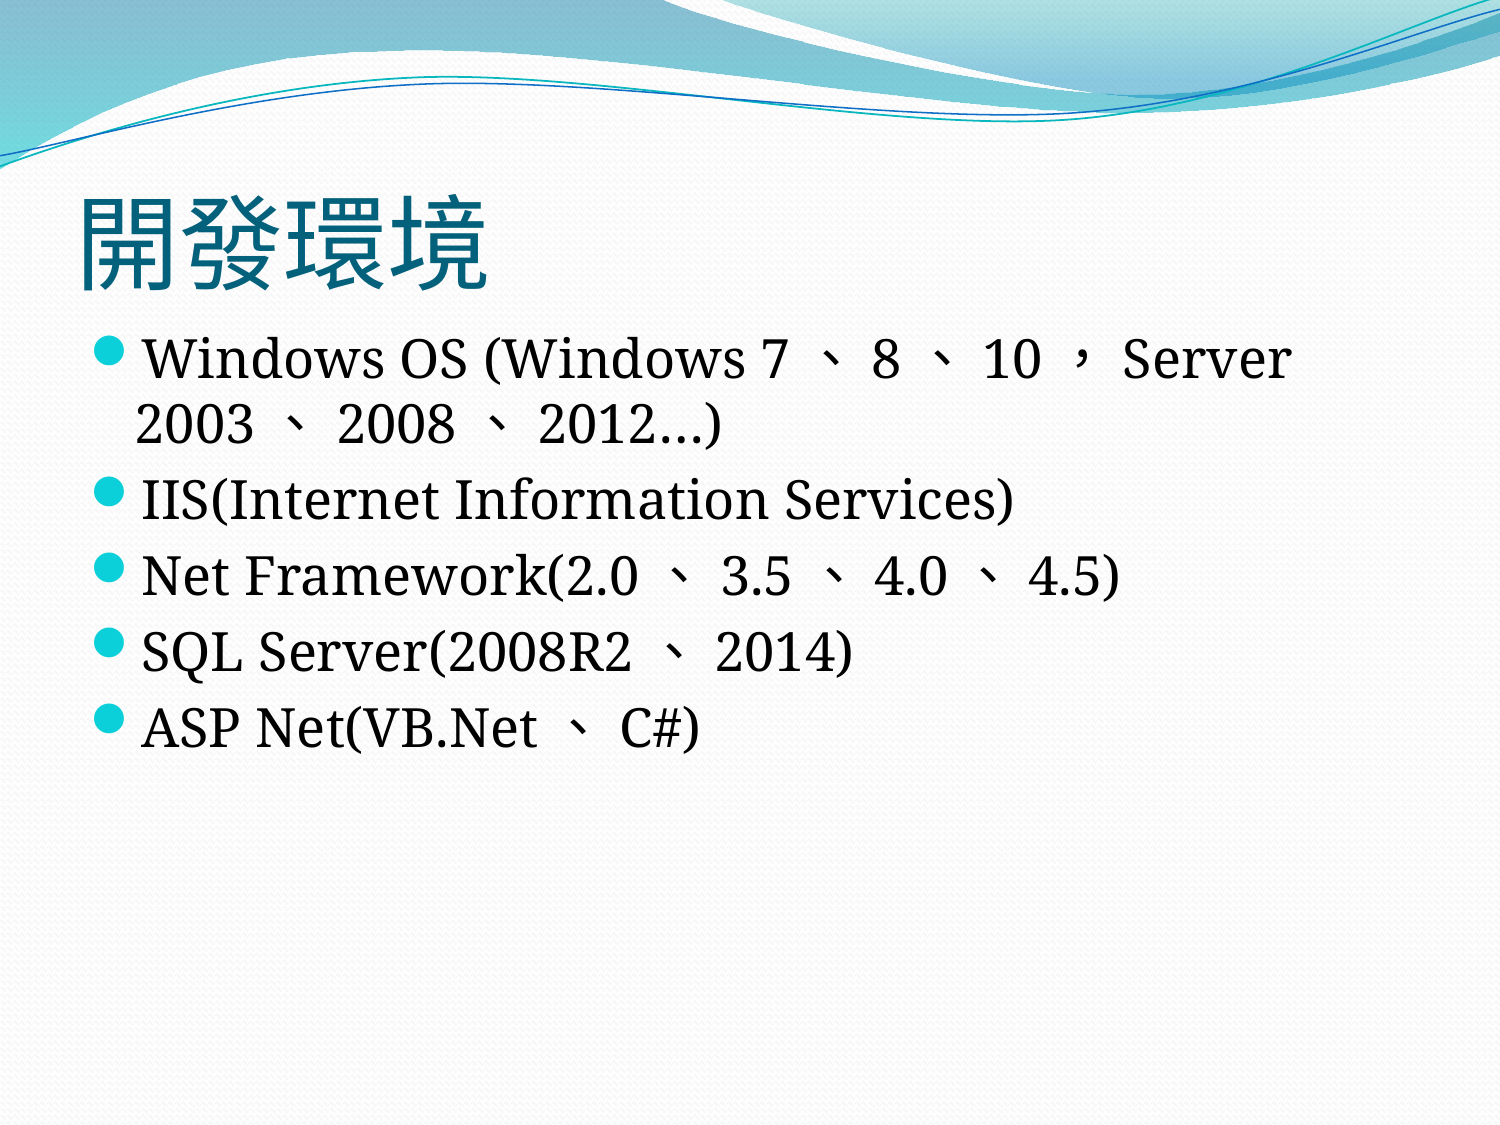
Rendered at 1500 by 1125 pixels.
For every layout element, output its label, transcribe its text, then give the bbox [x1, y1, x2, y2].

list Windows OS (Windows 7、8、10，Server 2003、2008、2012…) IIS(Internet Information Services) Net Framework(2.0、3.5、4.0、4.5) SQL Server(2008R2、2014) ASP Net(VB.Net、C#) [75, 317, 1425, 1038]
title 開發環境 [75, 115, 1425, 303]
